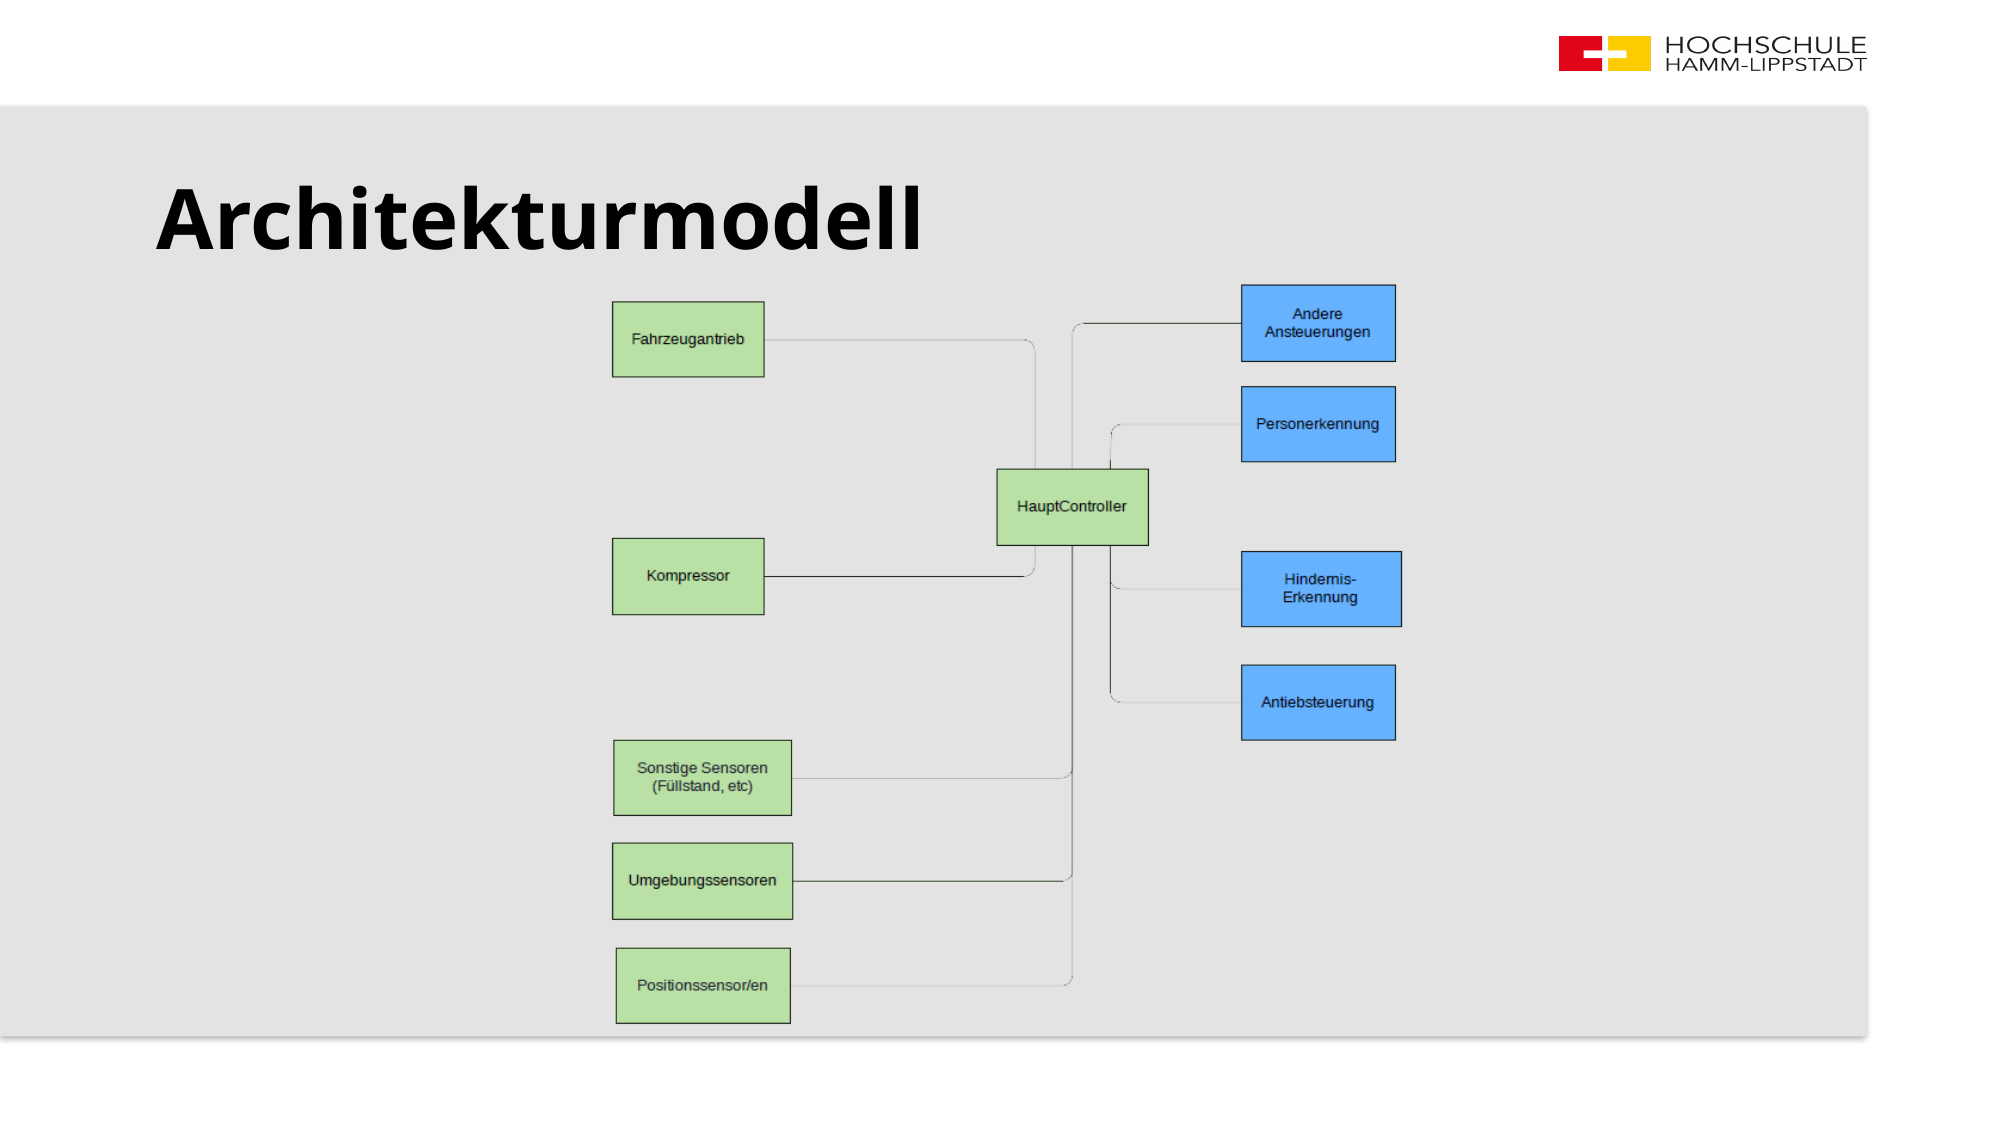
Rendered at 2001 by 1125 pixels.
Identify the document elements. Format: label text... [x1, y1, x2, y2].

picture [1559, 36, 1867, 71]
title Architekturmodell [141, 122, 1821, 310]
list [593, 275, 1407, 1036]
